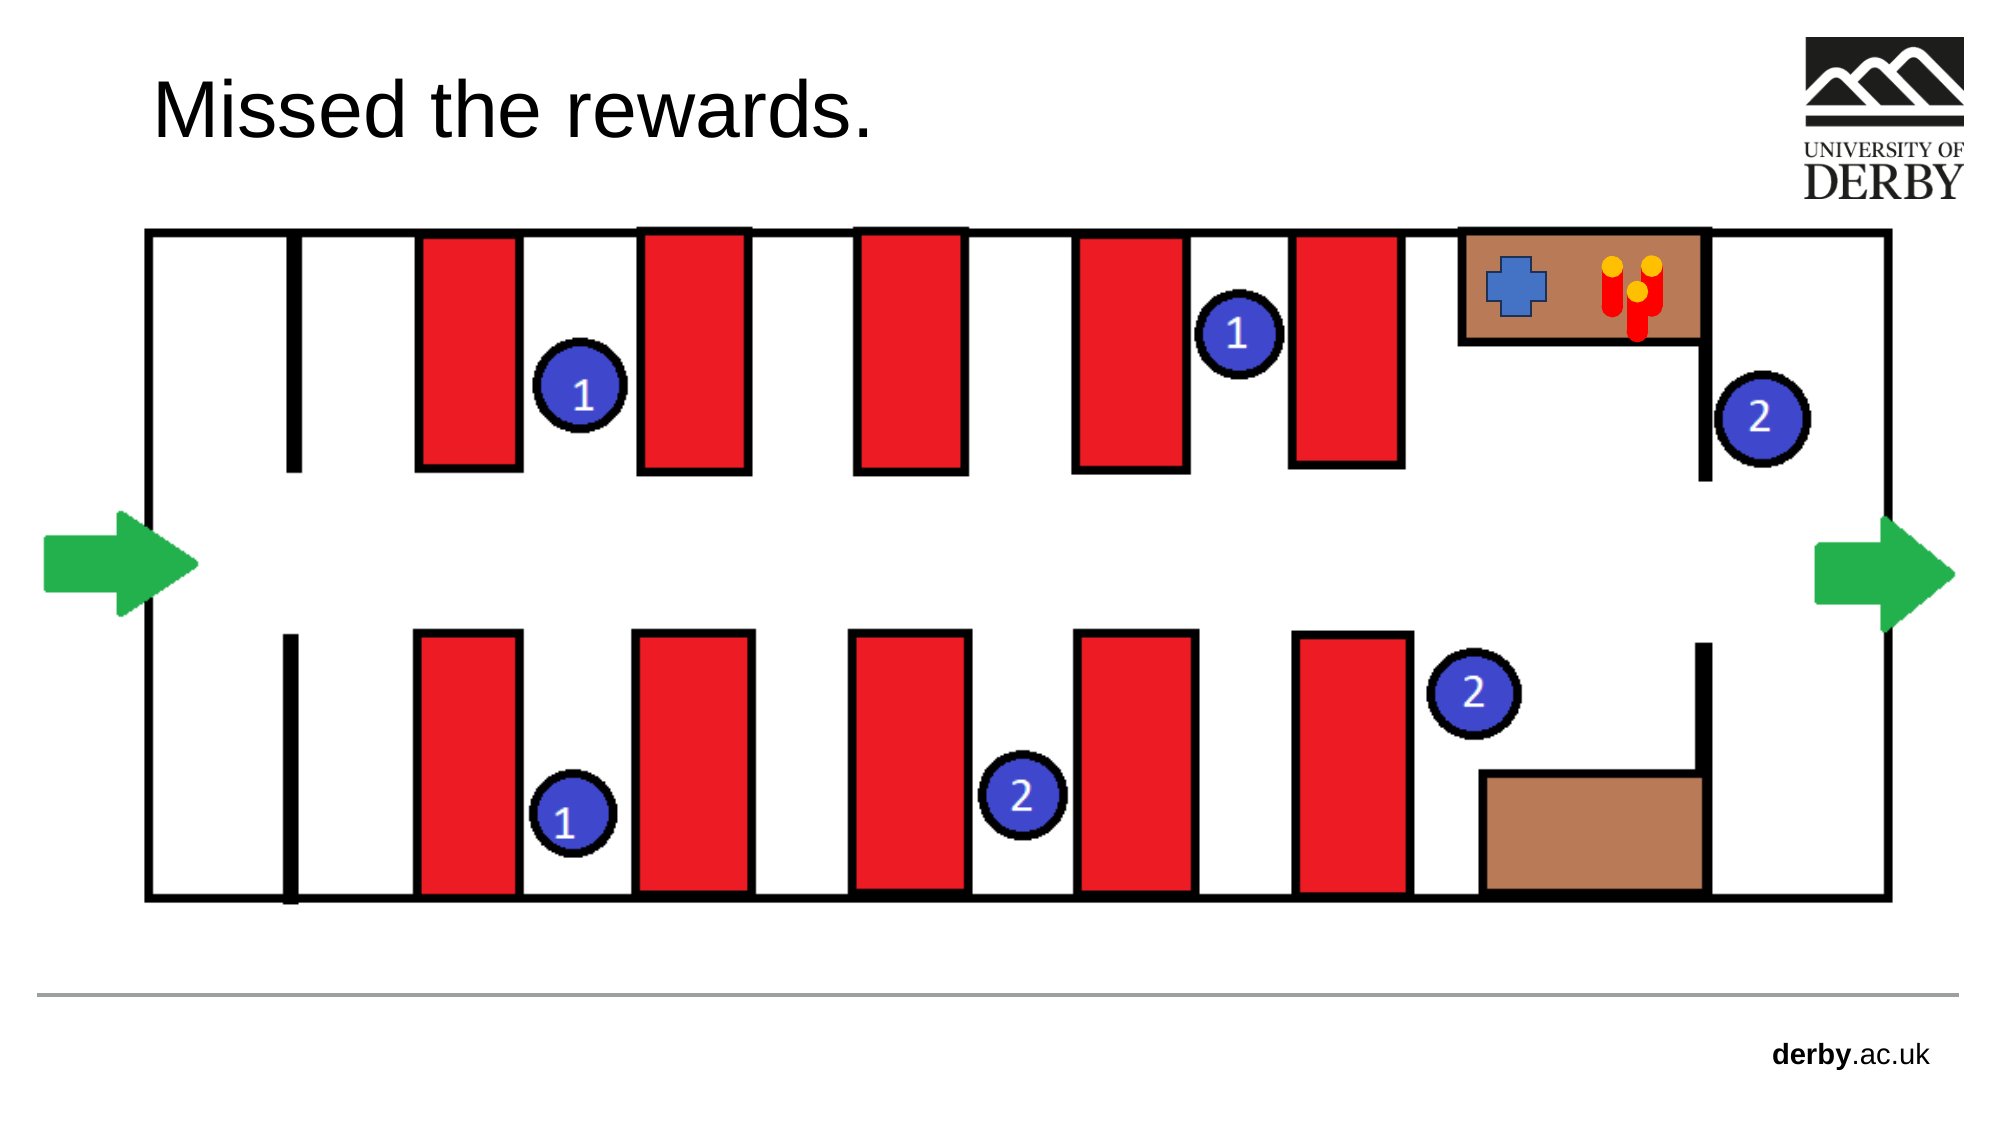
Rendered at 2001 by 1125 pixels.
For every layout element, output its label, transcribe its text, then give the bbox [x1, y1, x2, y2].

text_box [1602, 256, 1623, 317]
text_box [1627, 281, 1648, 342]
title Missed the rewards. [137, 59, 1791, 163]
picture [1804, 37, 1964, 199]
picture [39, 216, 1961, 909]
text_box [1641, 256, 1662, 316]
